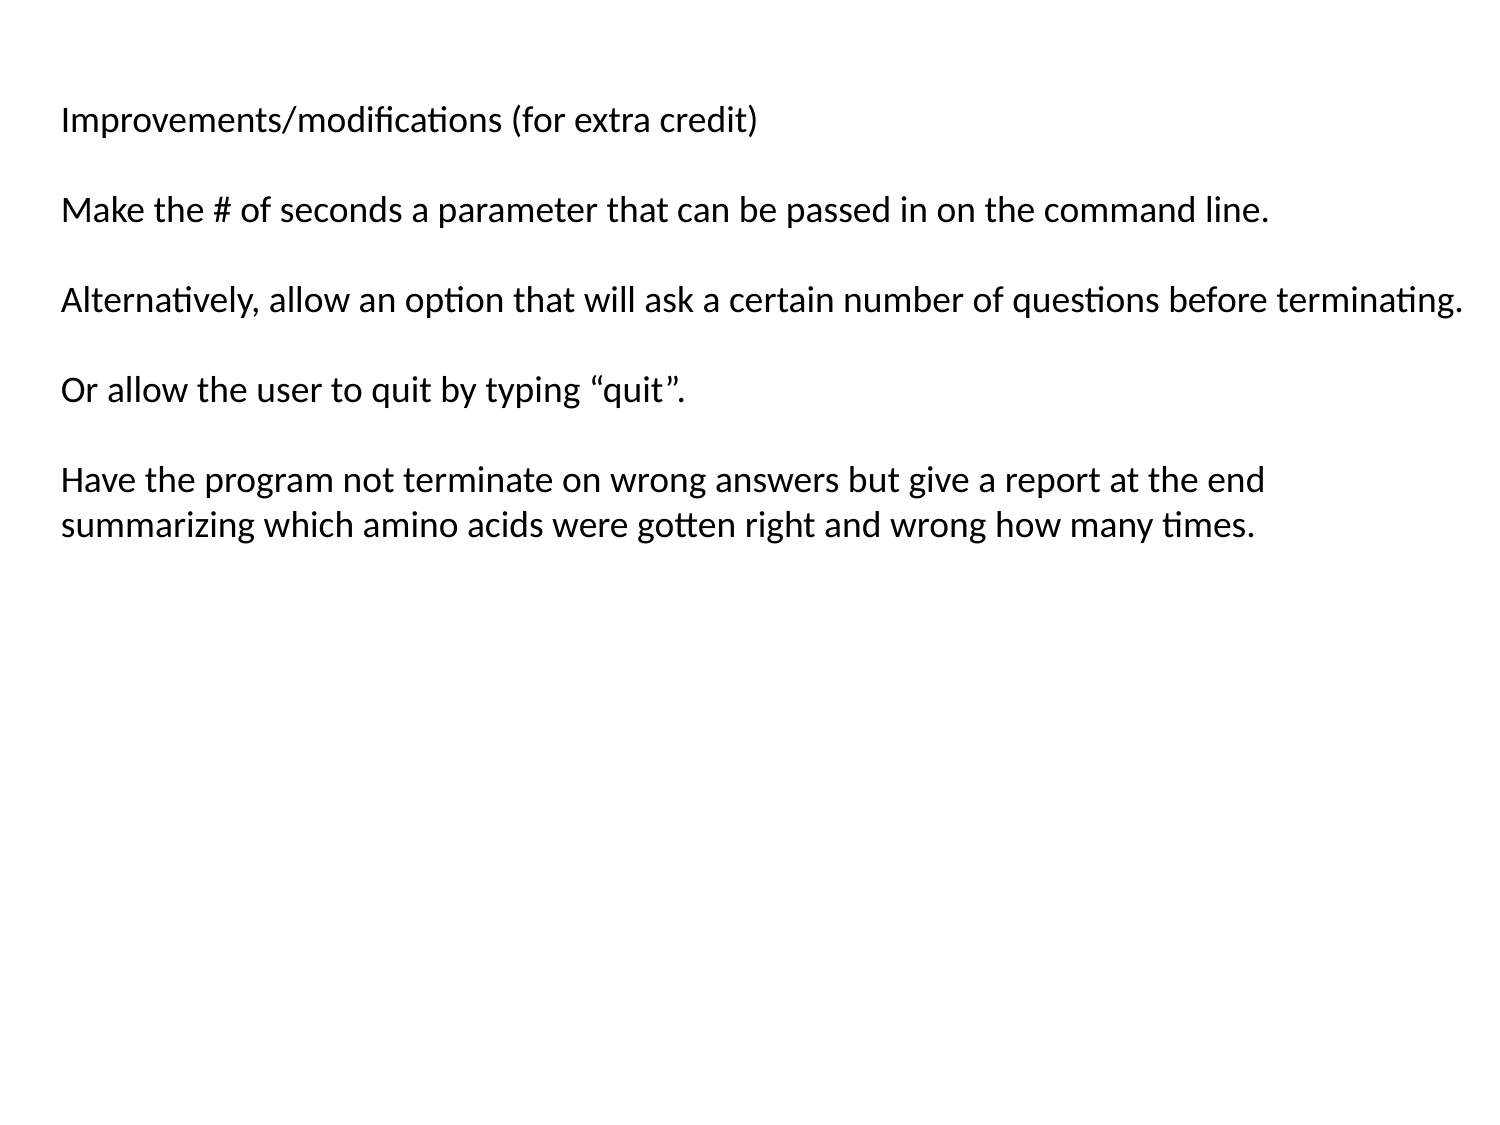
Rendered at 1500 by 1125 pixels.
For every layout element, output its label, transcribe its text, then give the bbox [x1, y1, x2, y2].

text_box Improvements/modifications (for extra credit) Make the # of seconds a parameter that can be passed in on the command line. Alternatively, allow an option that will ask a certain number of questions before terminating. Or allow the user to quit by typing “quit”. Have the program not terminate on wrong answers but give a report at the end summarizing which amino acids were gotten right and wrong how many times. [46, 87, 1481, 552]
